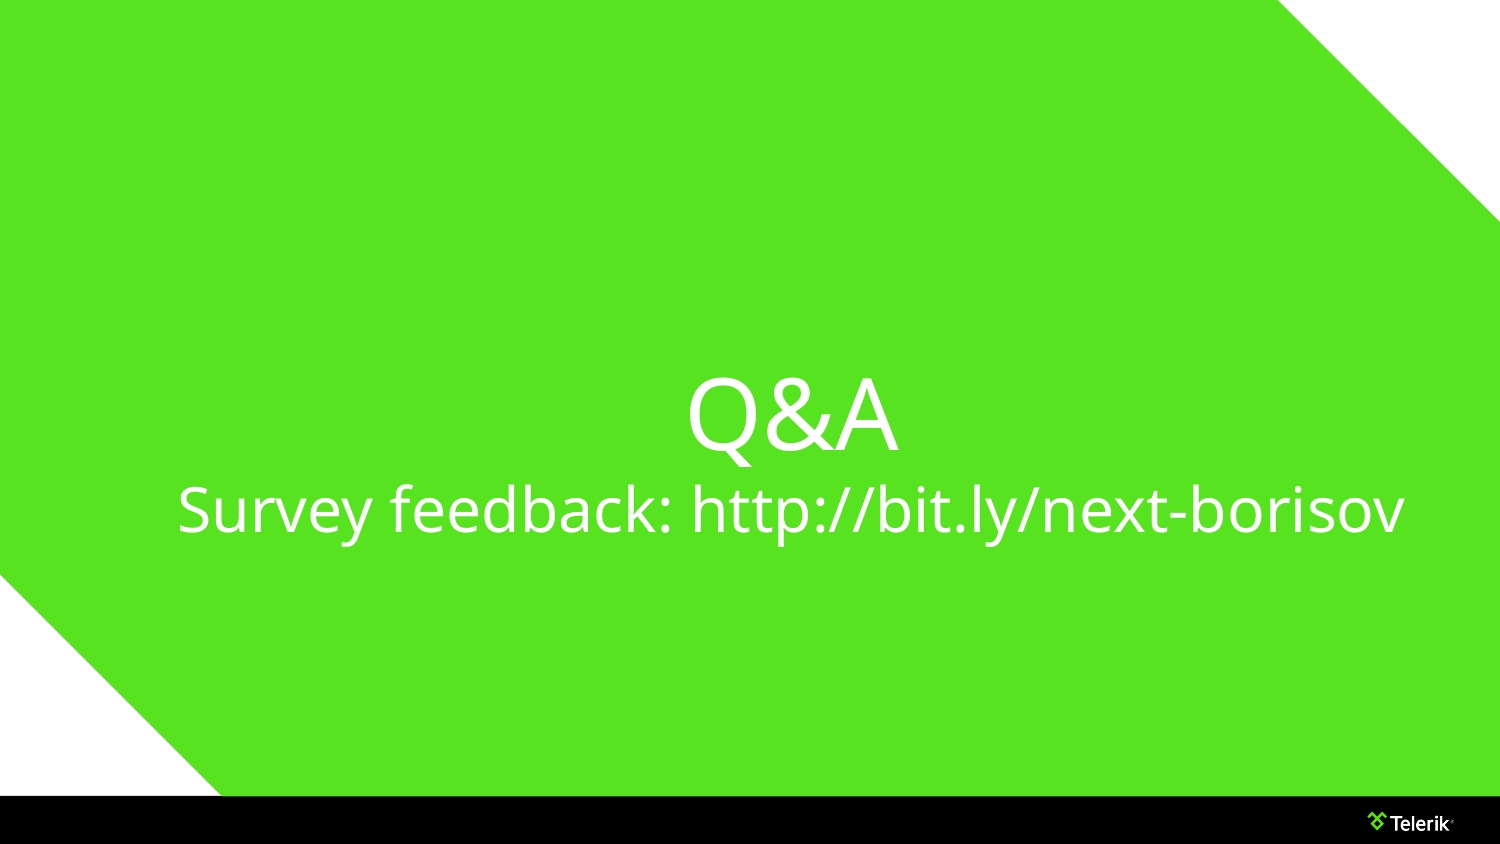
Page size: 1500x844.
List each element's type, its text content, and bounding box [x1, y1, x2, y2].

picture [1361, 805, 1462, 837]
title Q&A Survey feedback: http://bit.ly/next-borisov [116, 419, 1467, 561]
